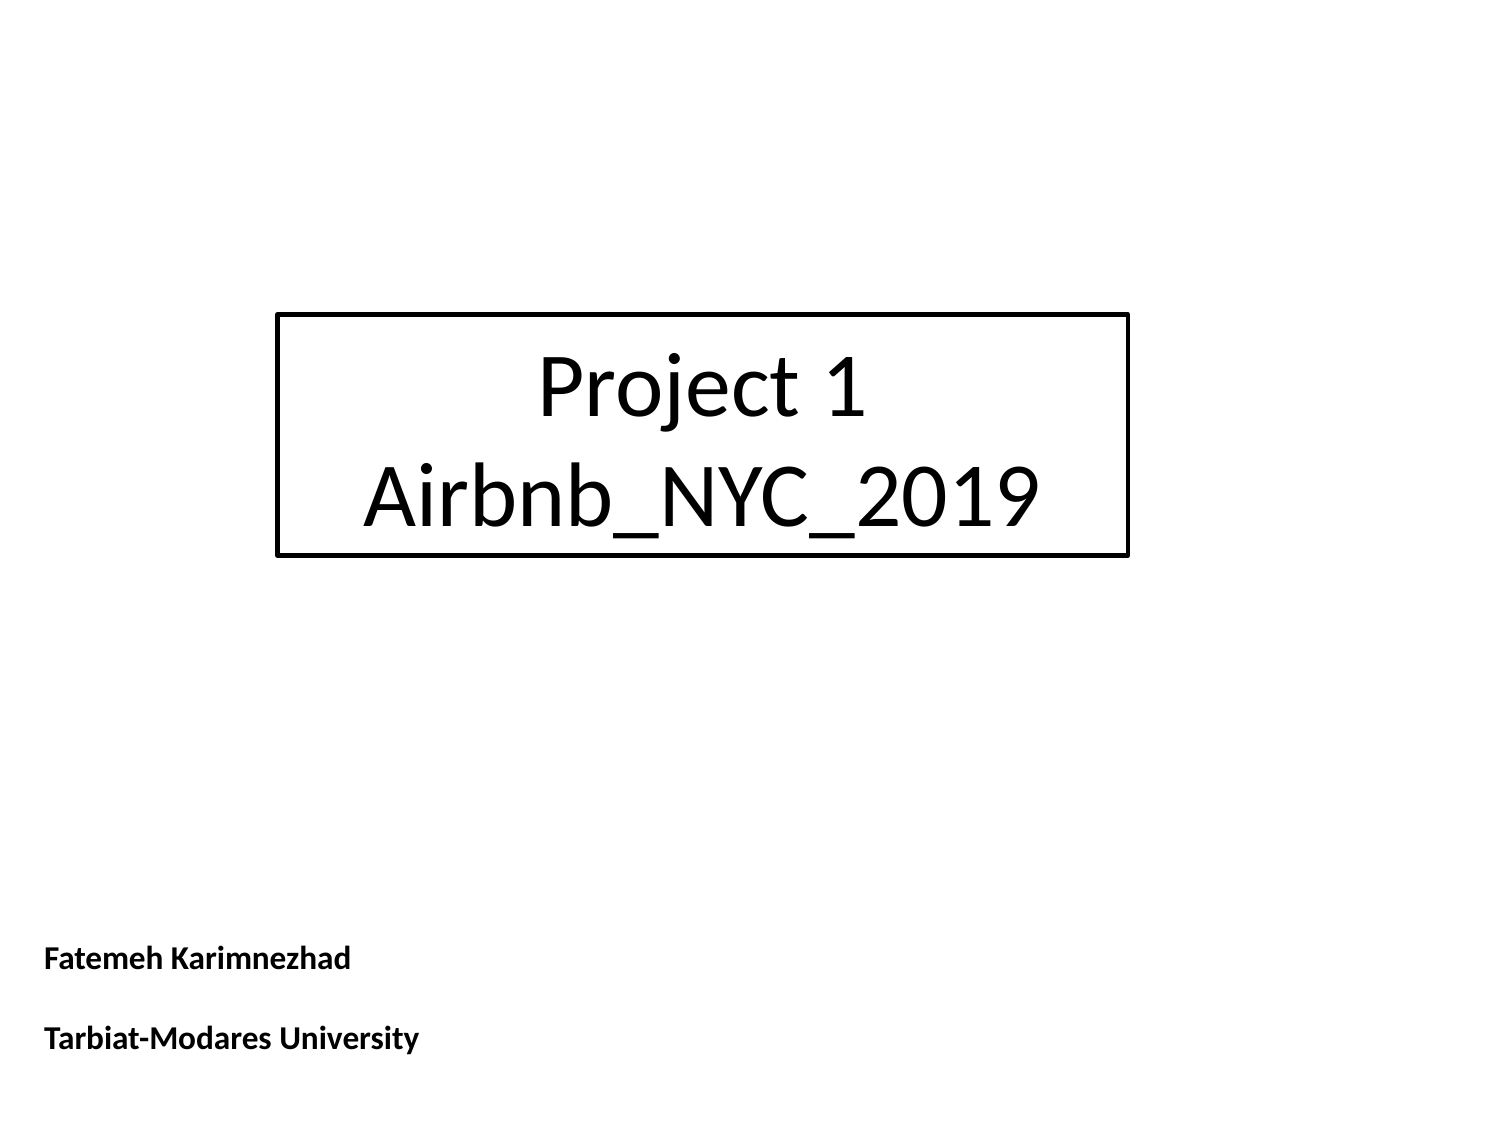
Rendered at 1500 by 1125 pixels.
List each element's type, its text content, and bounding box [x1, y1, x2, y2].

text_box Fatemeh Karimnezhad Tarbiat-Modares University [29, 928, 491, 1064]
title Project 1 Airbnb_NYC_2019 [275, 312, 1130, 558]
